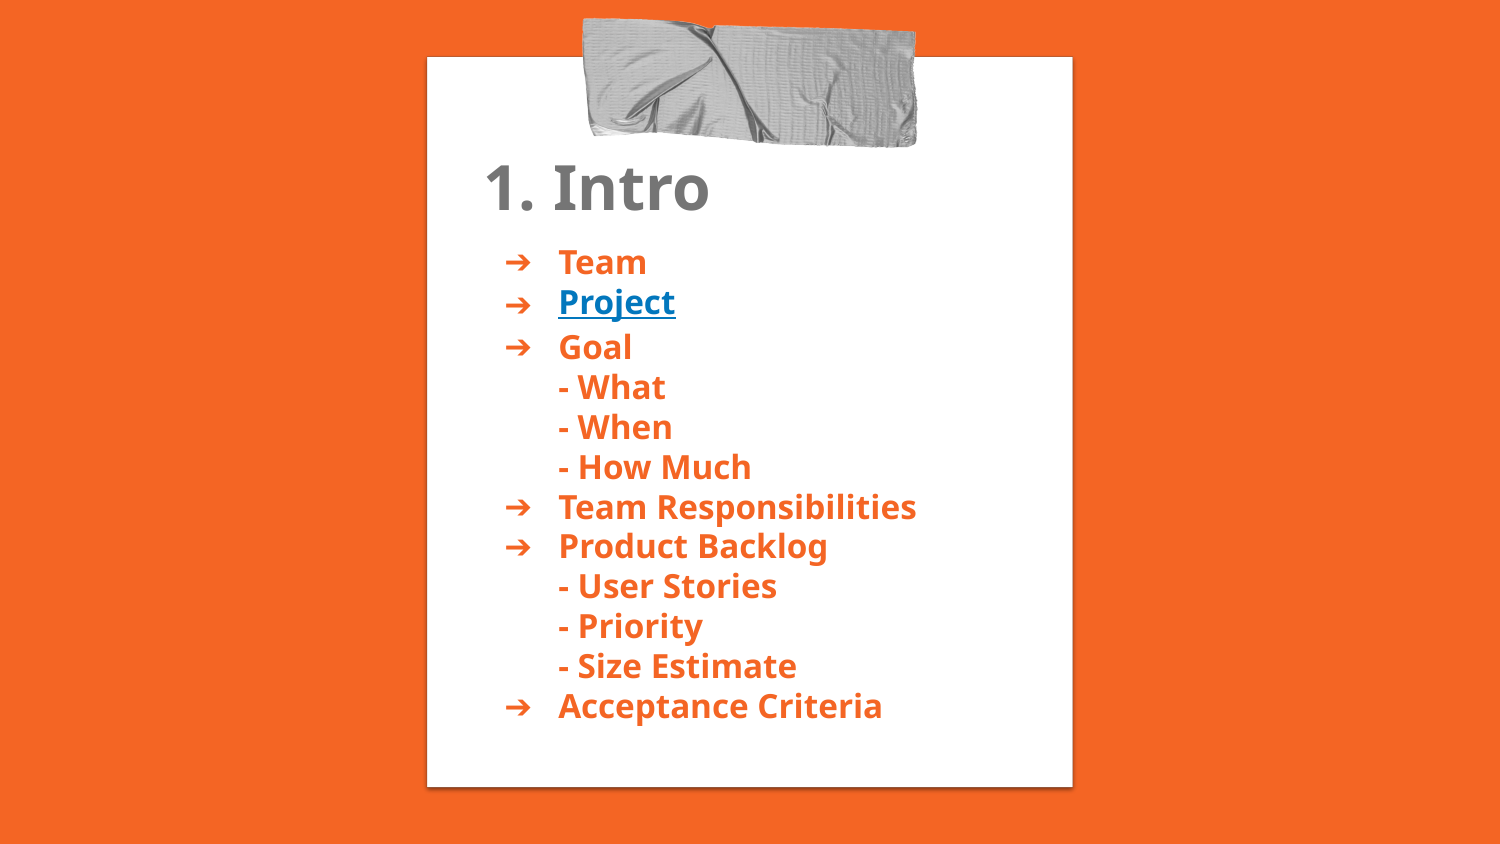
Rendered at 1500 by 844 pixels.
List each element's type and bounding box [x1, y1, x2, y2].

picture [400, 16, 1100, 818]
